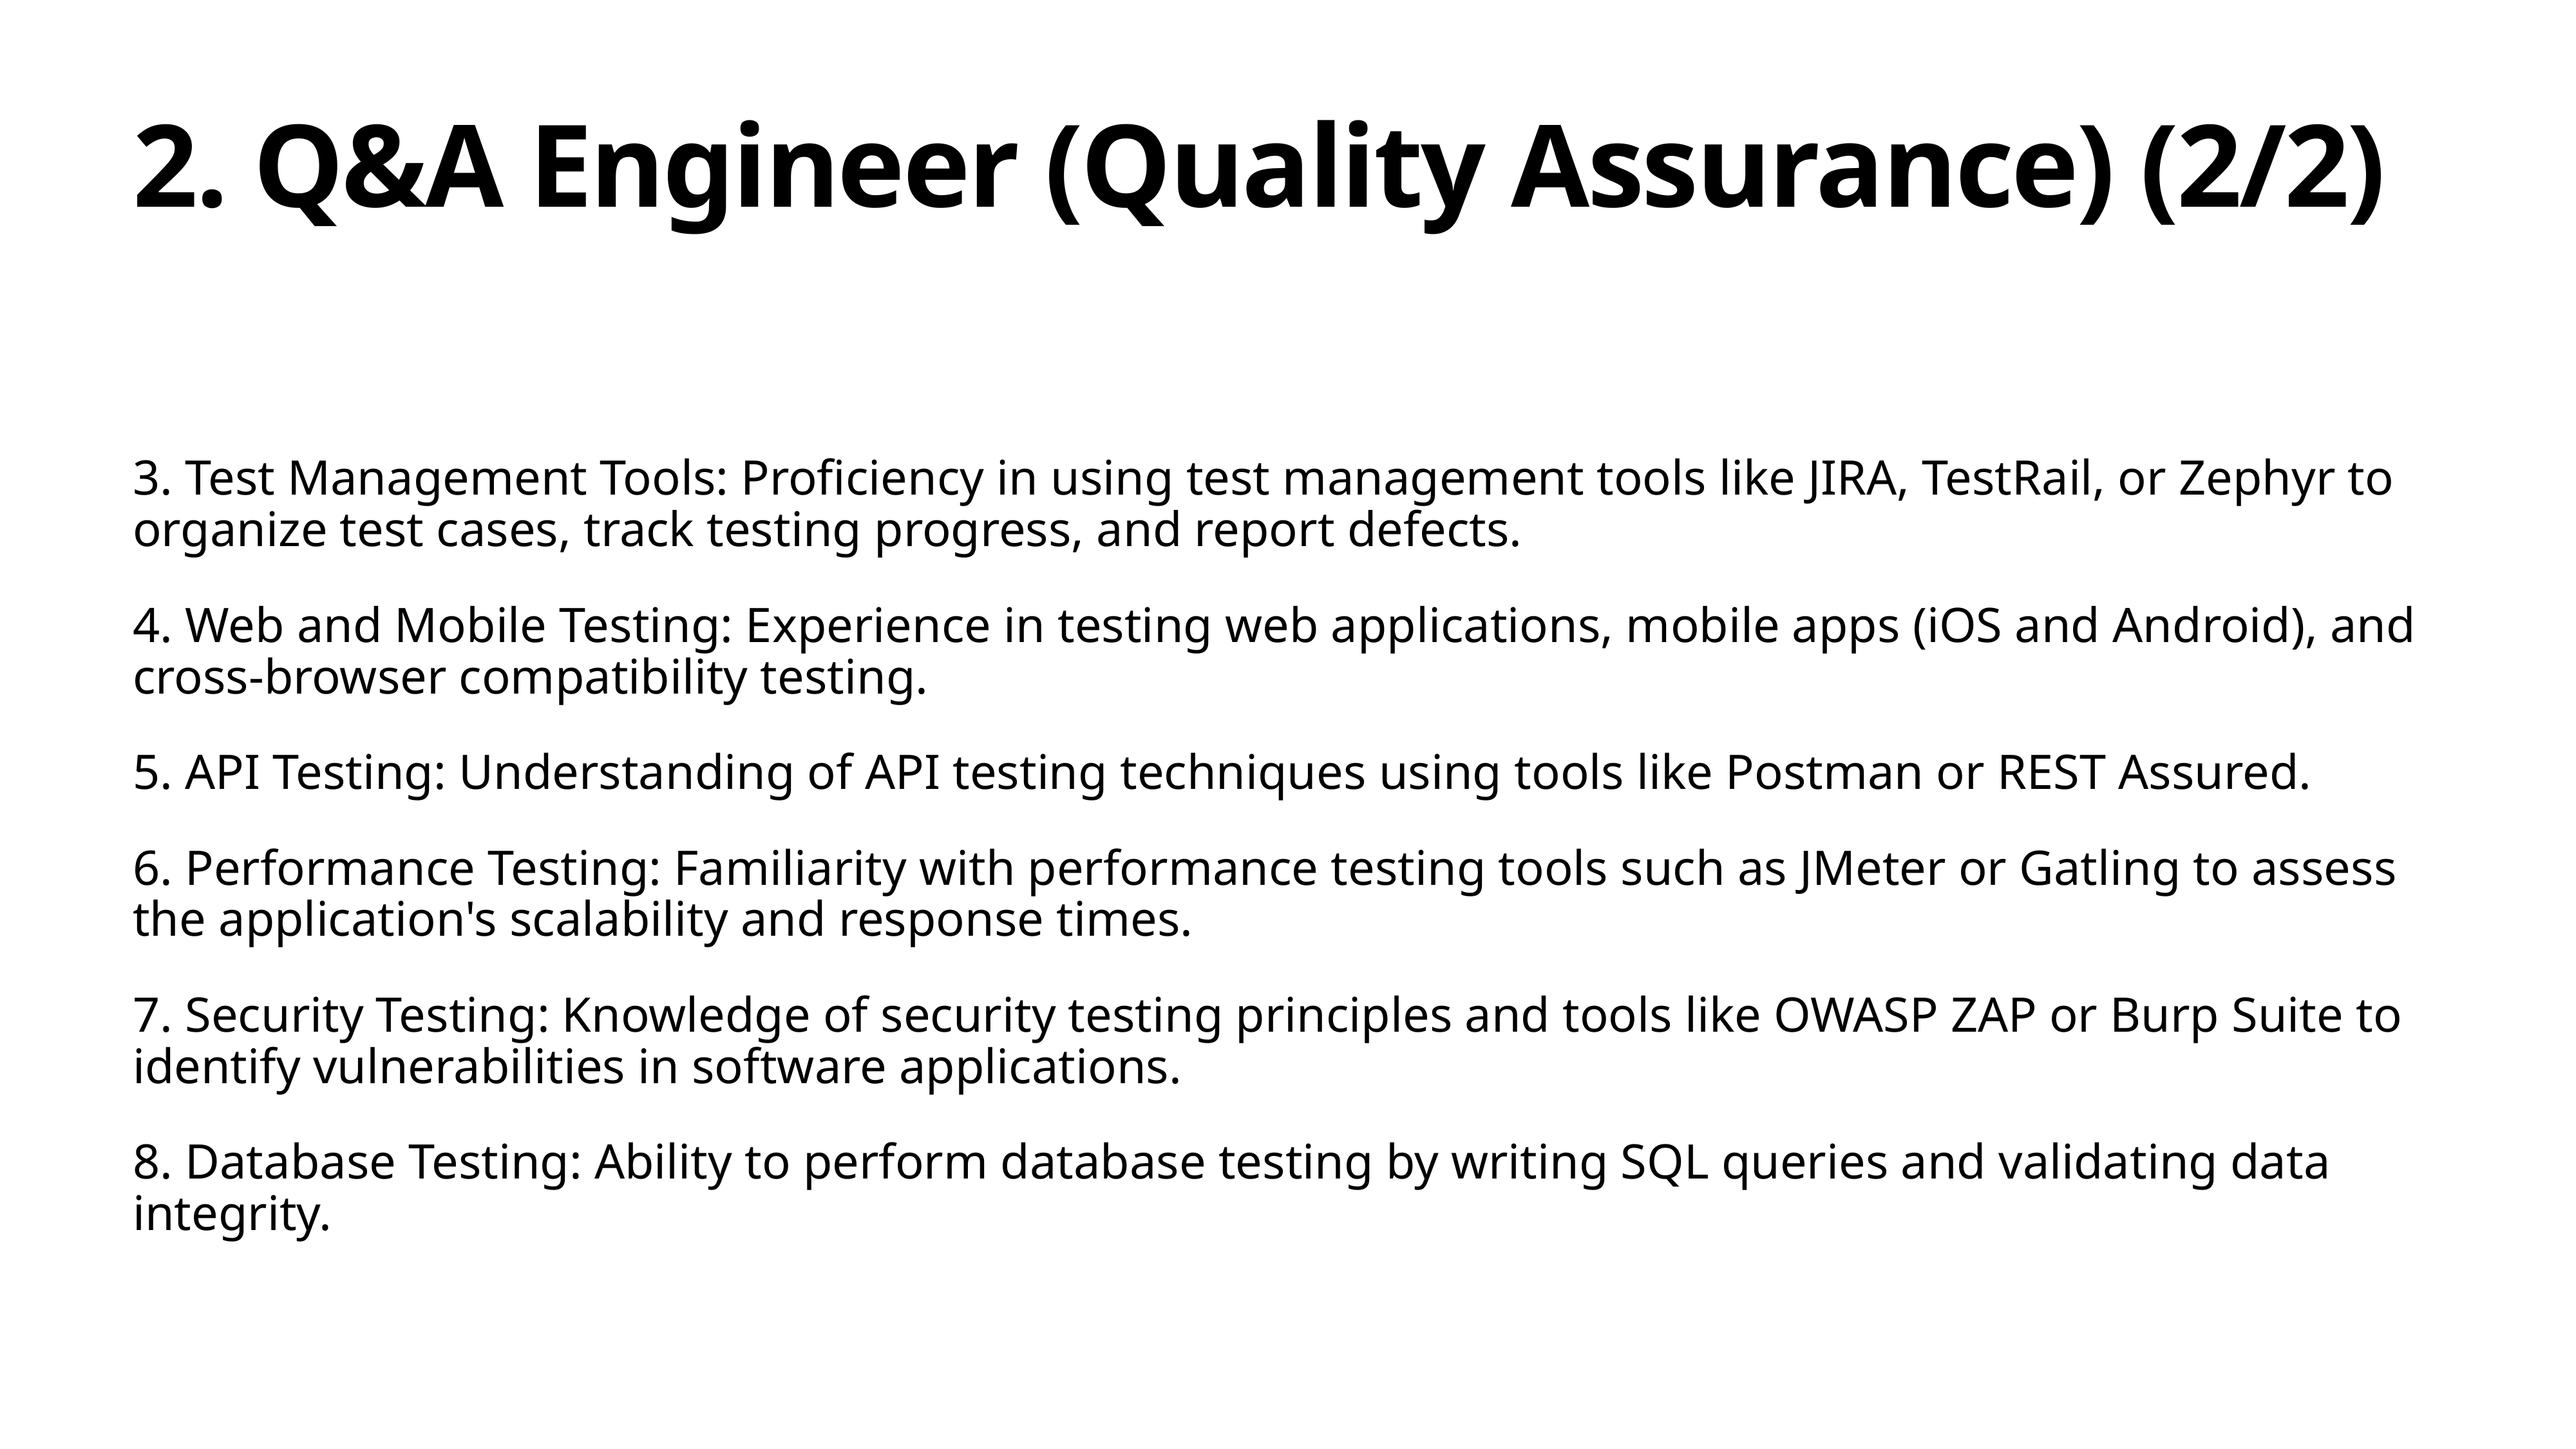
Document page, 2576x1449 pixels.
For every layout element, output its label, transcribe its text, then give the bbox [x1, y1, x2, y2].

list 3. Test Management Tools: Proficiency in using test management tools like JIRA, TestRail, or Zephyr to organize test cases, track testing progress, and report defects. 4. Web and Mobile Testing: Experience in testing web applications, mobile apps (iOS and Android), and cross-browser compatibility testing. 5. API Testing: Understanding of API testing techniques using tools like Postman or REST Assured. 6. Performance Testing: Familiarity with performance testing tools such as JMeter or Gatling to assess the application's scalability and response times. 7. Security Testing: Knowledge of security testing principles and tools like OWASP ZAP or Burp Suite to identify vulnerabilities in software applications. 8. Database Testing: Ability to perform database testing by writing SQL queries and validating data integrity. [127, 448, 2449, 1321]
title 2. Q&A Engineer (Quality Assurance) (2/2) [127, 113, 2449, 266]
